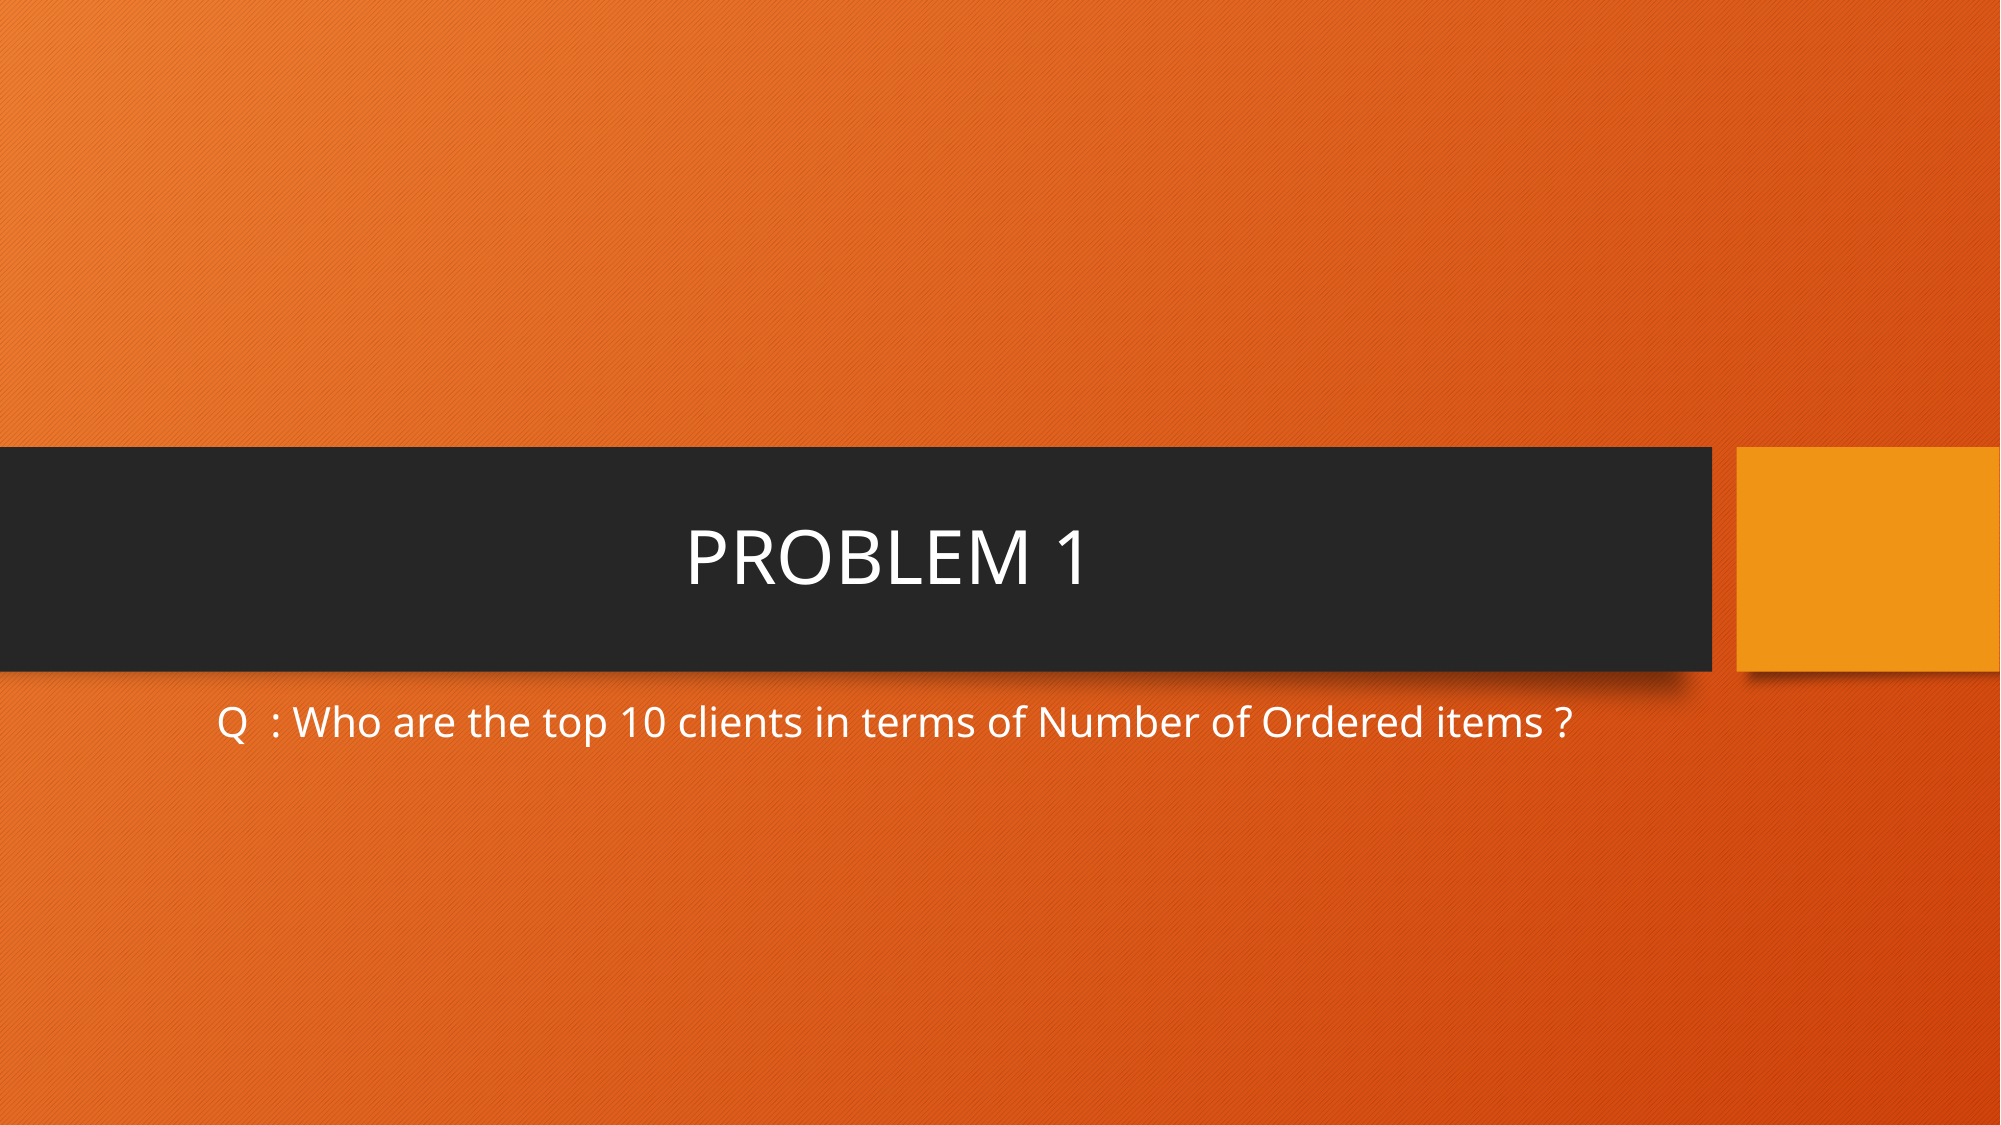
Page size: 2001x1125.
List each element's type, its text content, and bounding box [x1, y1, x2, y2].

picture [1736, 672, 2000, 695]
title PROBLEM 1 [111, 470, 1689, 650]
list Q : Who are the top 10 clients in terms of Number of Ordered items ? [111, 694, 1689, 974]
picture [0, 672, 1713, 724]
